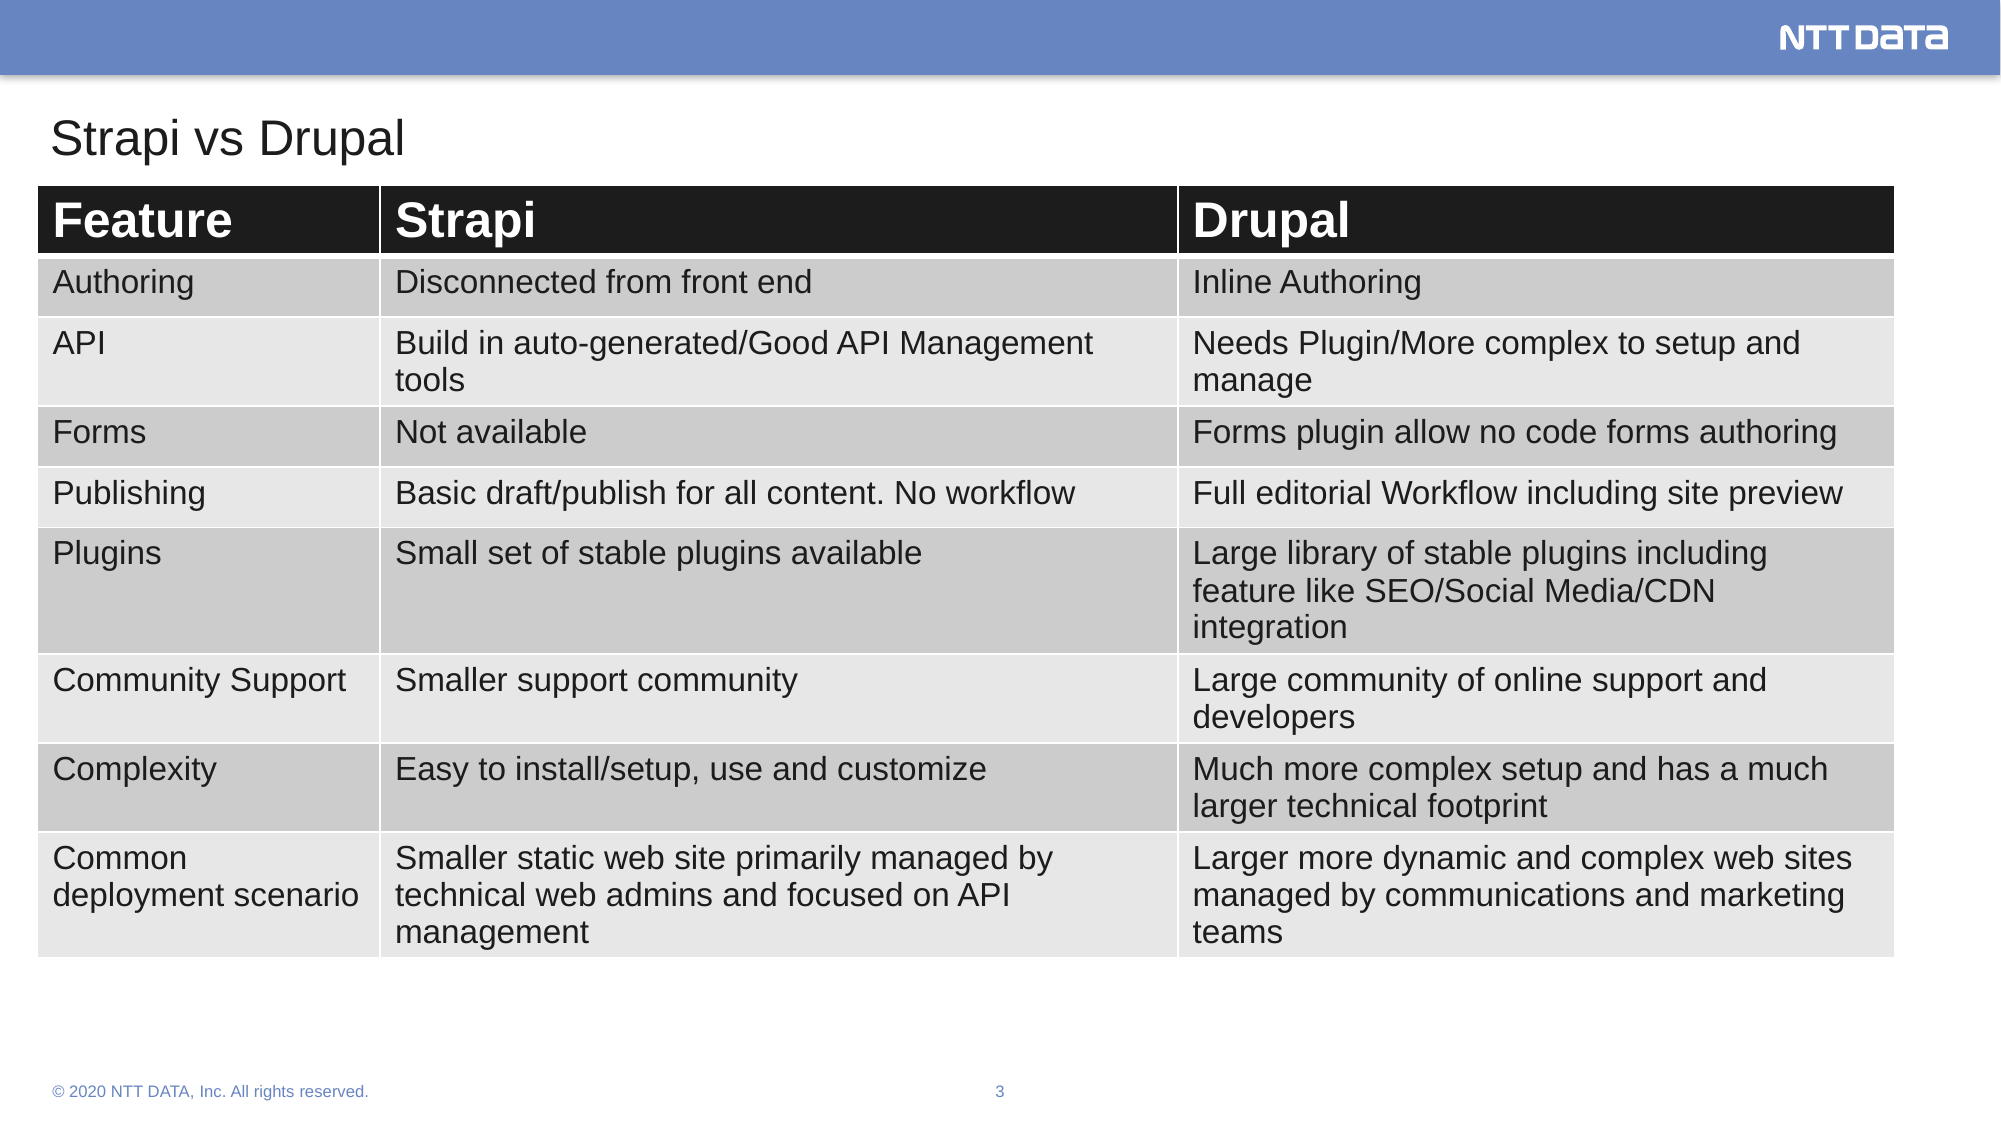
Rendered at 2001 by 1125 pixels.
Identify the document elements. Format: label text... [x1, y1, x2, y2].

table_cell Publishing [38, 468, 379, 527]
table_cell Inline Authoring [1179, 259, 1894, 316]
table_cell Forms [38, 407, 379, 466]
table_cell Larger more dynamic and complex web sites managed by communications and marketing teams [1179, 833, 1894, 957]
slide_number 3 [945, 1075, 1055, 1106]
table_cell Much more complex setup and has a much larger technical footprint [1179, 744, 1894, 831]
table_cell Community Support [38, 655, 379, 742]
title Strapi vs Drupal [50, 104, 1950, 196]
table_cell Easy to install/setup, use and customize [381, 744, 1177, 831]
table_cell Authoring [38, 259, 379, 316]
table_header Feature [38, 186, 379, 253]
table_cell Smaller support community [381, 655, 1177, 742]
table_header Strapi [381, 196, 1177, 253]
table_cell Not available [381, 407, 1177, 466]
table_cell Full editorial Workflow including site preview [1179, 468, 1894, 527]
footer © 2020 NTT DATA, Inc. All rights reserved. [37, 1075, 398, 1106]
table_cell Forms plugin allow no code forms authoring [1179, 407, 1894, 466]
table_cell Large library of stable plugins including feature like SEO/Social Media/CDN integration [1179, 528, 1894, 653]
table_cell Needs Plugin/More complex to setup and manage [1179, 318, 1894, 405]
table_cell Complexity [38, 744, 379, 831]
table_cell Build in auto-generated/Good API Management tools [381, 318, 1177, 405]
table_cell Smaller static web site primarily managed by technical web admins and focused on API management [381, 833, 1177, 957]
table_cell Plugins [38, 528, 379, 653]
table_cell Small set of stable plugins available [381, 528, 1177, 653]
table_cell API [38, 318, 379, 405]
table_cell Large community of online support and developers [1179, 655, 1894, 742]
table_cell Disconnected from front end [381, 259, 1177, 316]
table_cell Basic draft/publish for all content. No workflow [381, 468, 1177, 527]
table_header Drupal [1179, 196, 1894, 253]
table_cell Common deployment scenario [38, 833, 379, 957]
